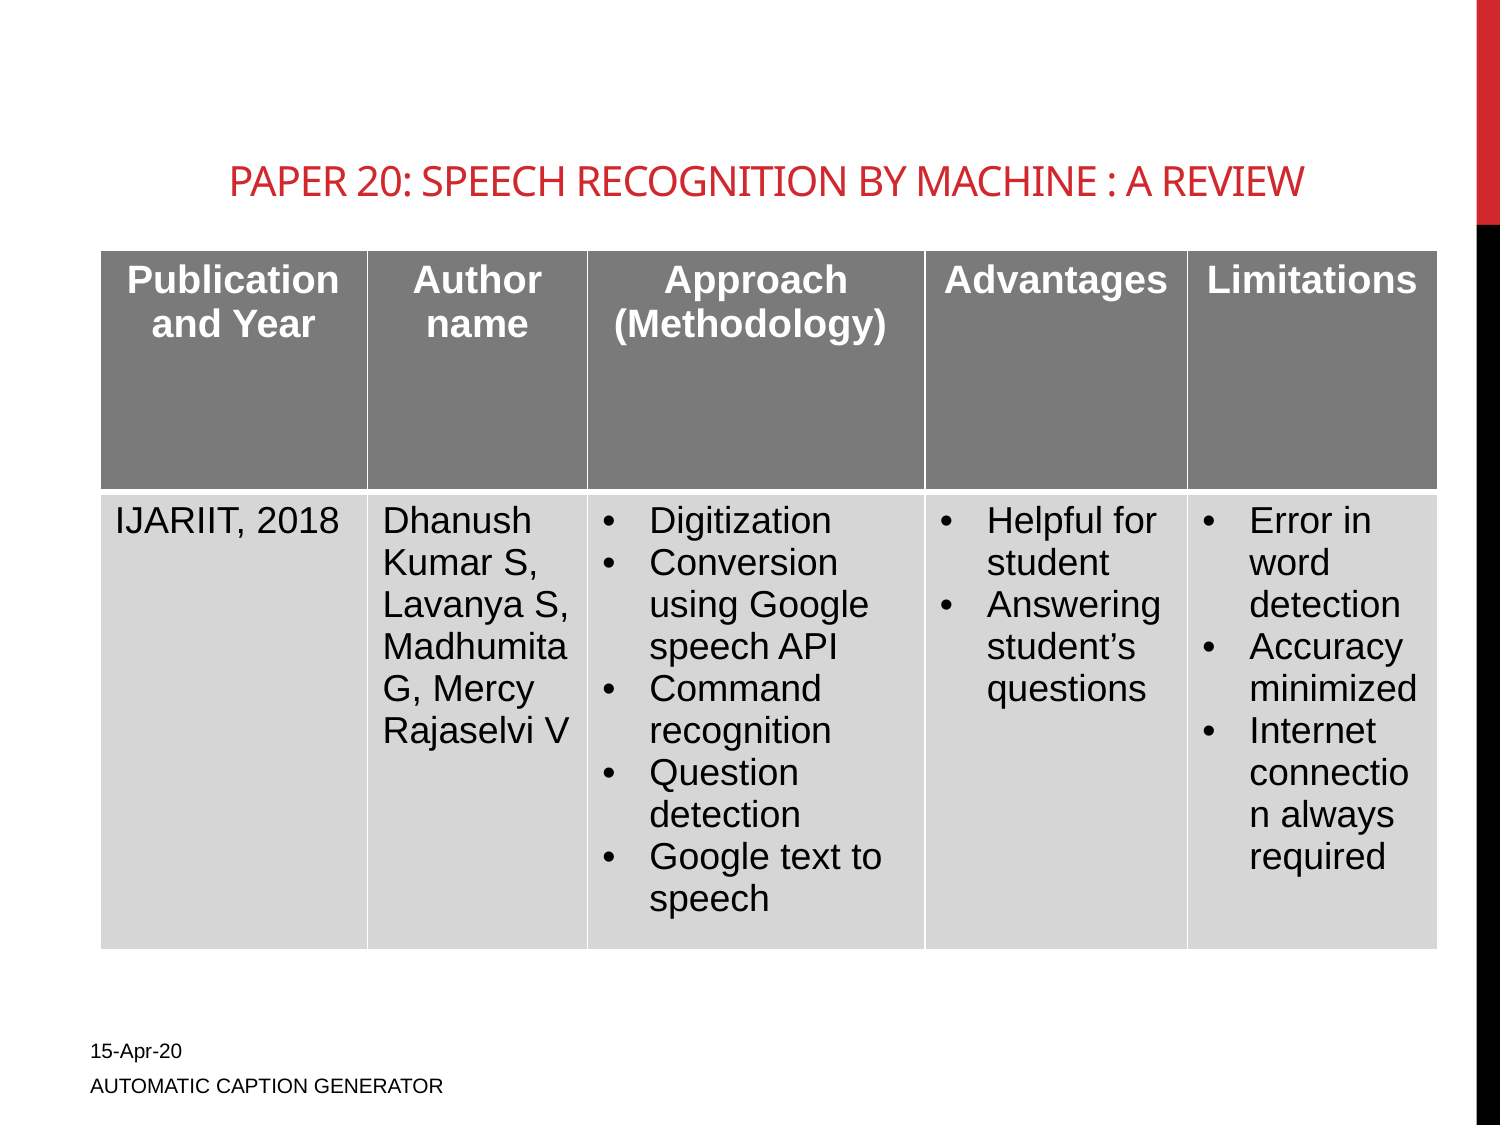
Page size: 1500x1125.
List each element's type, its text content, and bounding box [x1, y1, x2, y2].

table_cell Helpful for student Answering student’s questions [926, 495, 1187, 949]
title Paper 20: Speech recognition by machine : a review [12, 25, 1463, 213]
table_header Approach (Methodology) [588, 251, 924, 489]
table_cell Dhanush Kumar S, Lavanya S, Madhumita G, Mercy Rajaselvi V [368, 495, 587, 949]
table_cell Error in word detection Accuracy minimized Internet connection always required [1188, 495, 1437, 949]
table_header Author name [368, 251, 587, 489]
table_cell IJARIIT, 2018 [101, 495, 367, 949]
footer AUTOMATIC CAPTION GENERATOR [75, 1065, 638, 1112]
table_header Advantages [926, 251, 1187, 489]
slide_number 15-Apr-20 [75, 1012, 638, 1063]
table_header Publication and Year [101, 251, 367, 489]
table_header Limitations [1188, 251, 1437, 489]
table_cell Digitization Conversion using Google speech API Command recognition Question detection Google text to speech [588, 495, 924, 949]
